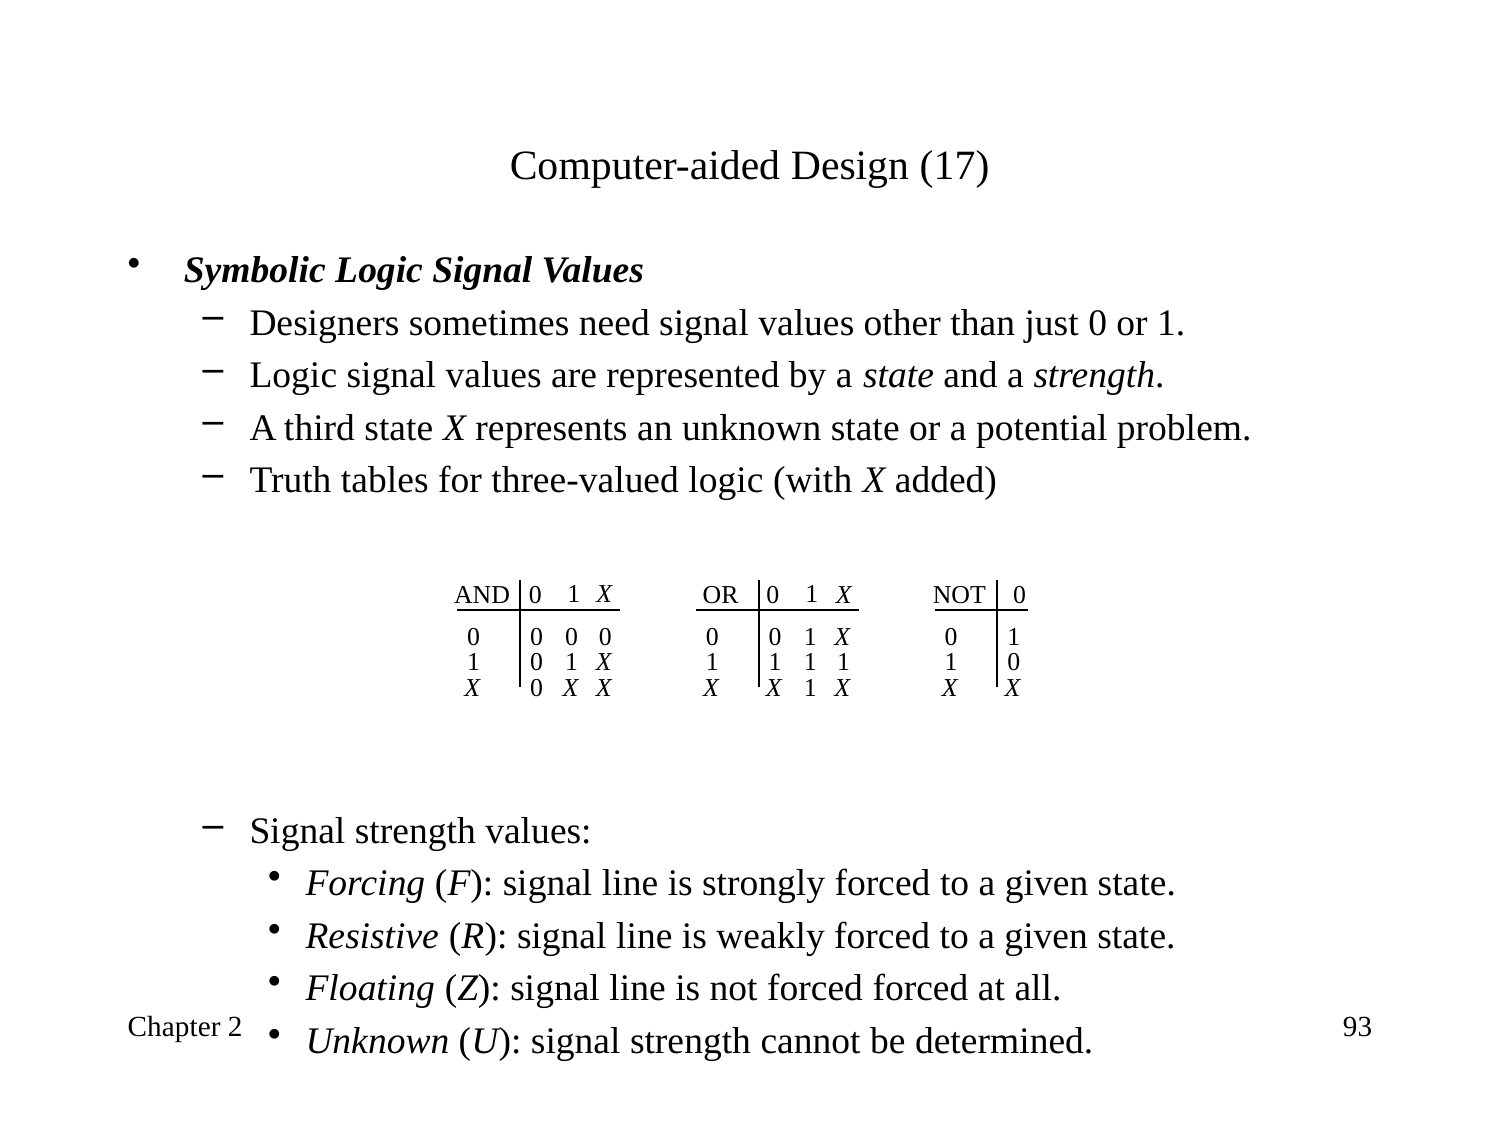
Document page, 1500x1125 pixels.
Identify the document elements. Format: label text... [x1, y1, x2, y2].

footer Chapter 2 [112, 988, 588, 1063]
list Symbolic Logic Signal Values Designers sometimes need signal values other than just 0 or 1. Logic signal values are represented by a state and a strength. A third state X represents an unknown state or a potential problem. Truth tables for three-valued logic (with X added) Signal strength values: Forcing (F): signal line is strongly forced to a given state. Resistive (R): signal line is weakly forced to a given state. Floating (Z): signal line is not forced forced at all. Unknown (U): signal strength cannot be determined. [112, 237, 1388, 988]
title Computer-aided Design (17) [112, 99, 1388, 226]
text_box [424, 562, 1063, 712]
slide_number 93 [1074, 988, 1388, 1063]
